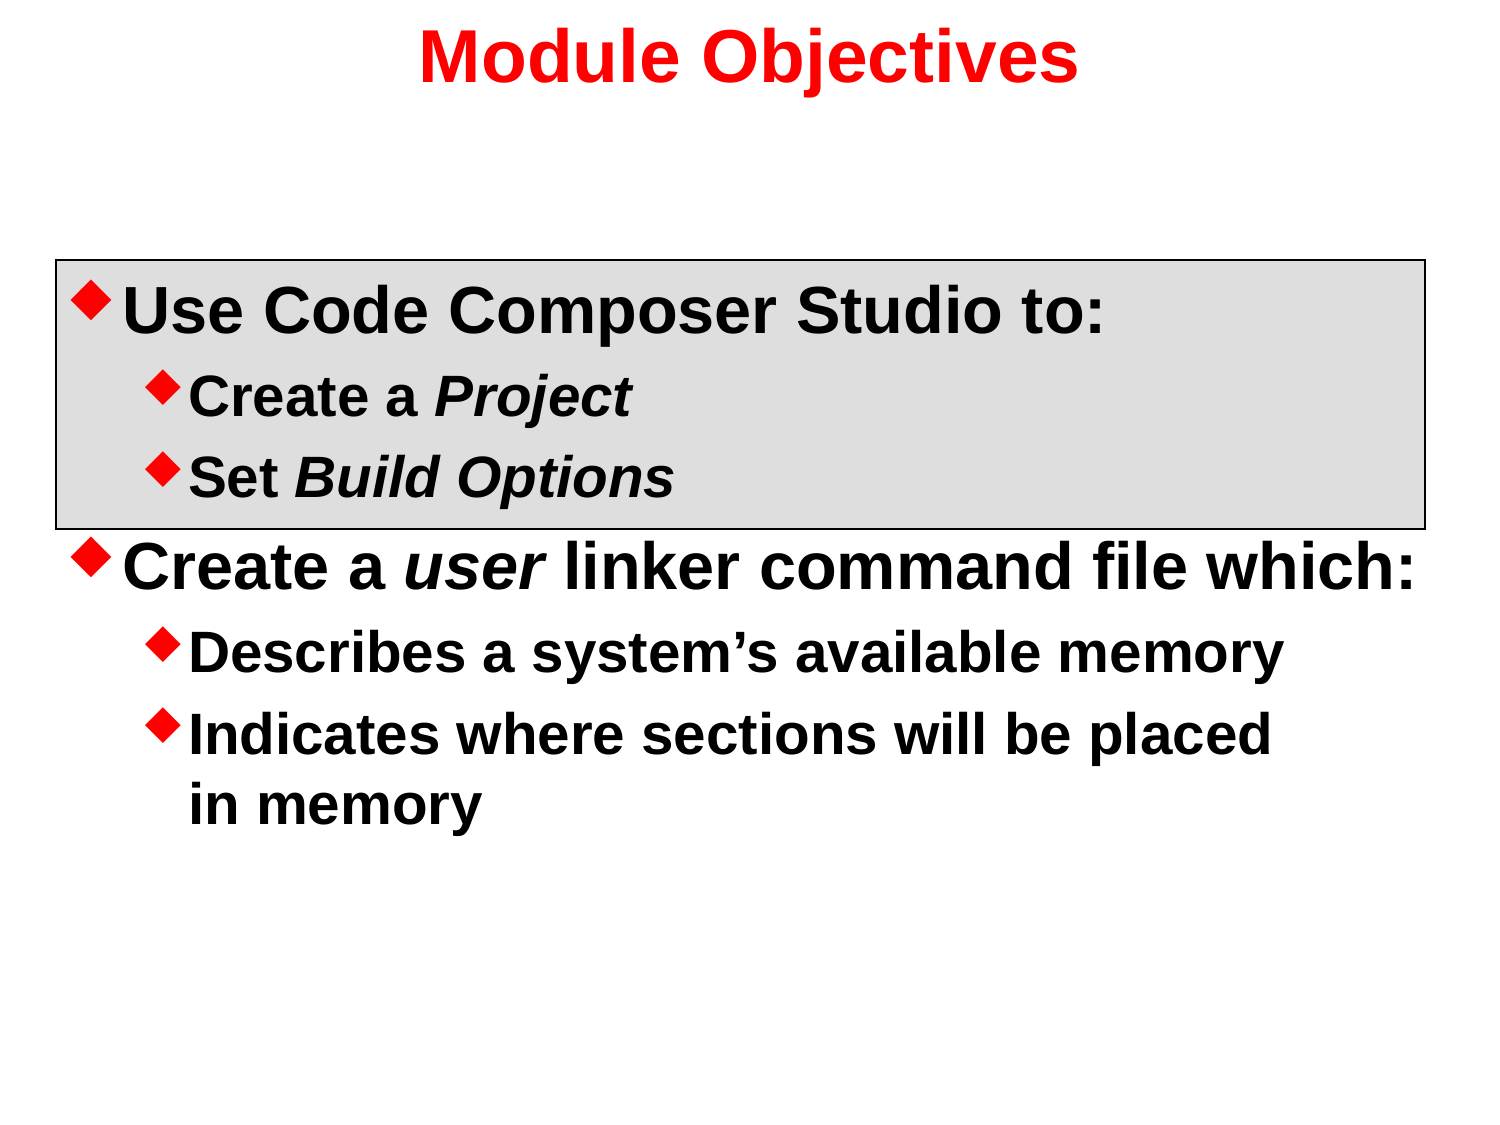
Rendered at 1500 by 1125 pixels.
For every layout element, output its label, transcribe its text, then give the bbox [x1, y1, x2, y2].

title Module Objectives [0, 0, 1500, 122]
list Use Code Composer Studio to: Create a Project Set Build Options Create a user linker command file which: Describes a system’s available memory Indicates where sections will be placed in memory [51, 258, 1445, 915]
